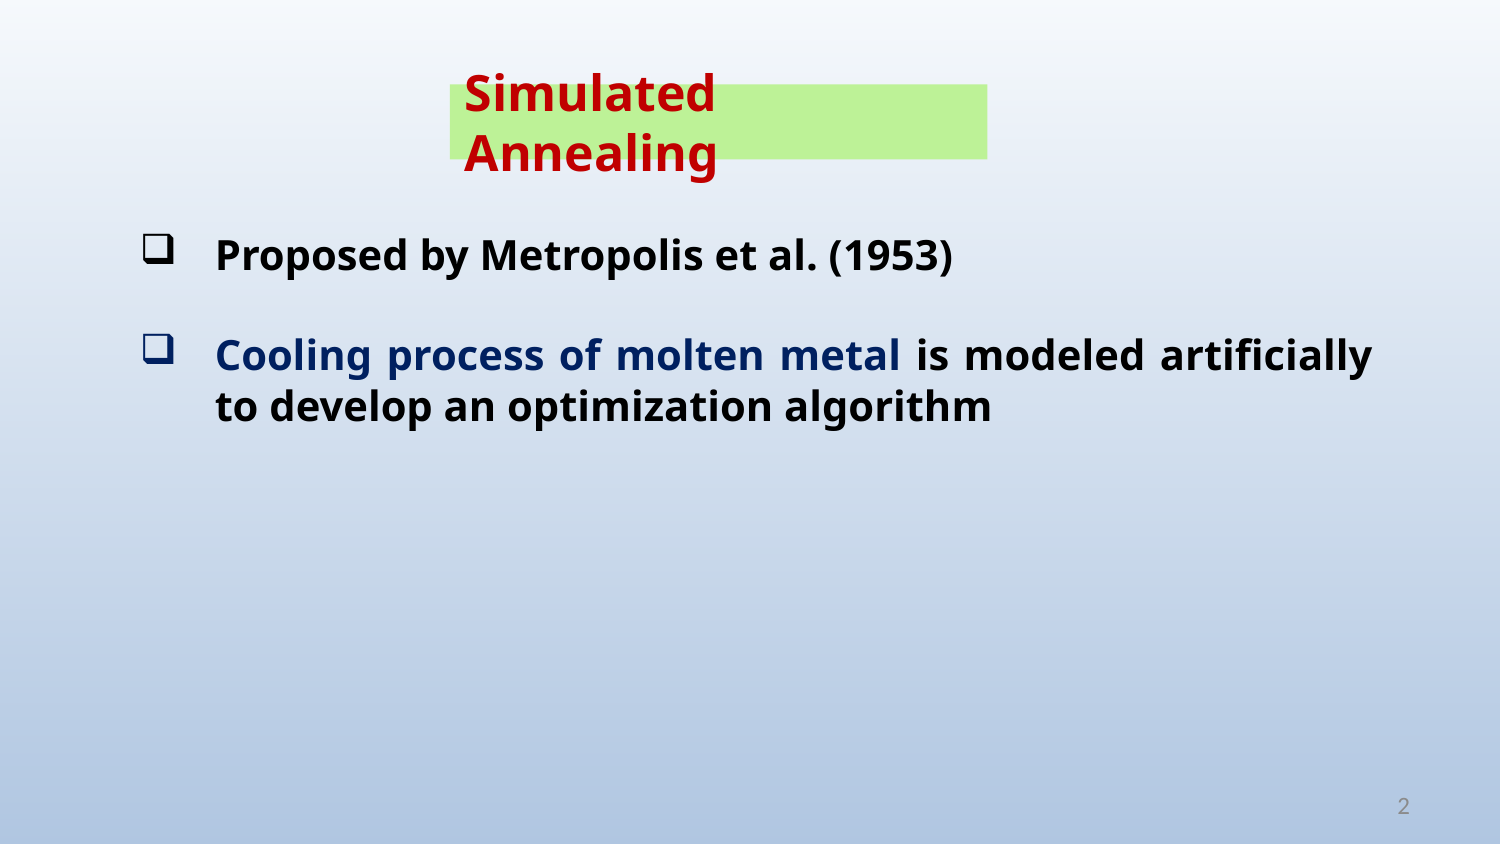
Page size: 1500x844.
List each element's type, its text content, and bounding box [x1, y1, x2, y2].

text_box Proposed by Metropolis et al. (1953) Cooling process of molten metal is modeled artificially to develop an optimization algorithm [124, 221, 1388, 437]
slide_number 2 [1074, 782, 1425, 827]
text_box Simulated Annealing [448, 82, 989, 161]
